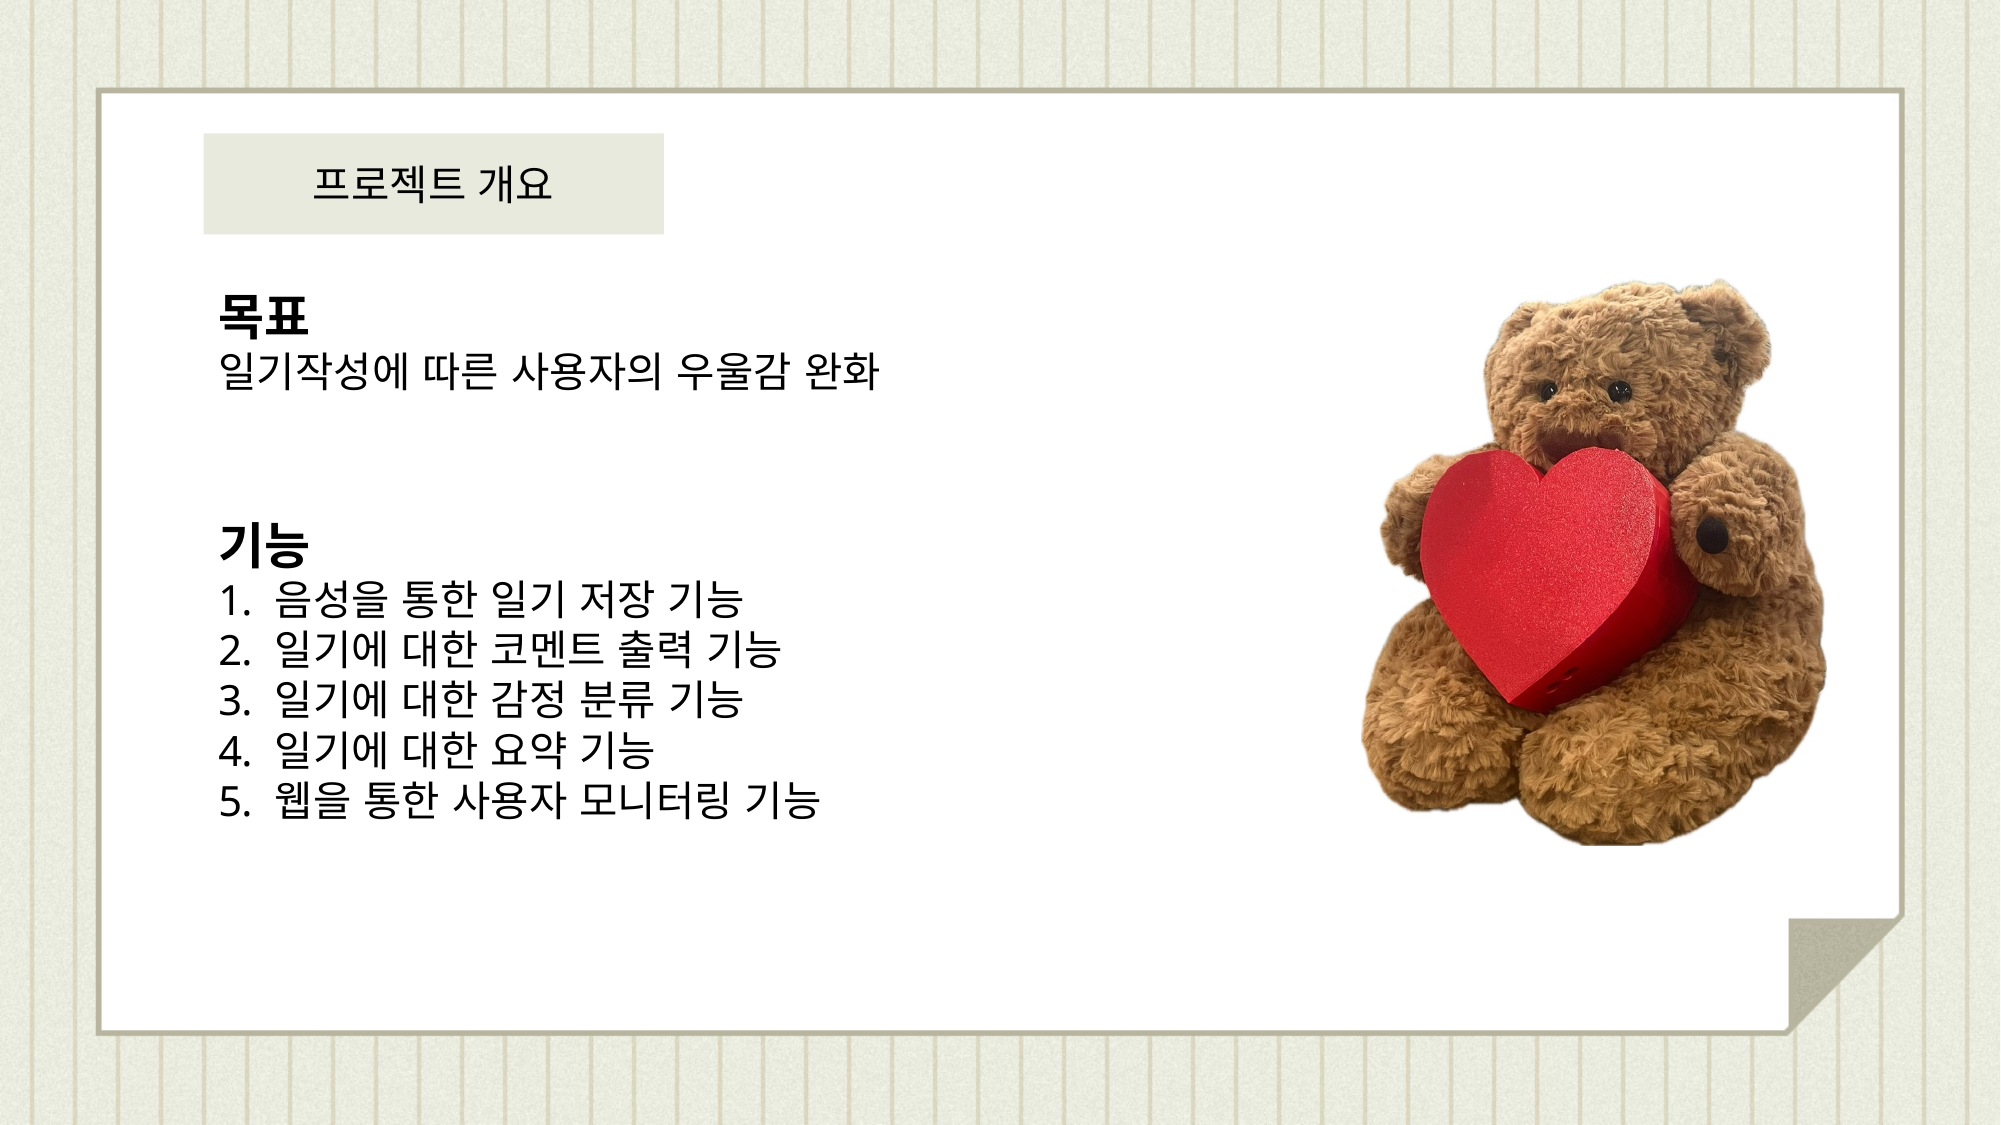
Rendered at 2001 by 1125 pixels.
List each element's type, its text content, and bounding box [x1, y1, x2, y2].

text_box 기능 음성을 통한 일기 저장 기능 일기에 대한 코멘트 출력 기능 일기에 대한 감정 분류 기능 일기에 대한 요약 기능 웹을 통한 사용자 모니터링 기능 [203, 506, 1084, 877]
picture [0, 0, 2001, 1125]
text_box 프로젝트 개요 [203, 132, 665, 235]
text_box 목표 일기작성에 따른 사용자의 우울감 완화 [203, 278, 1169, 449]
